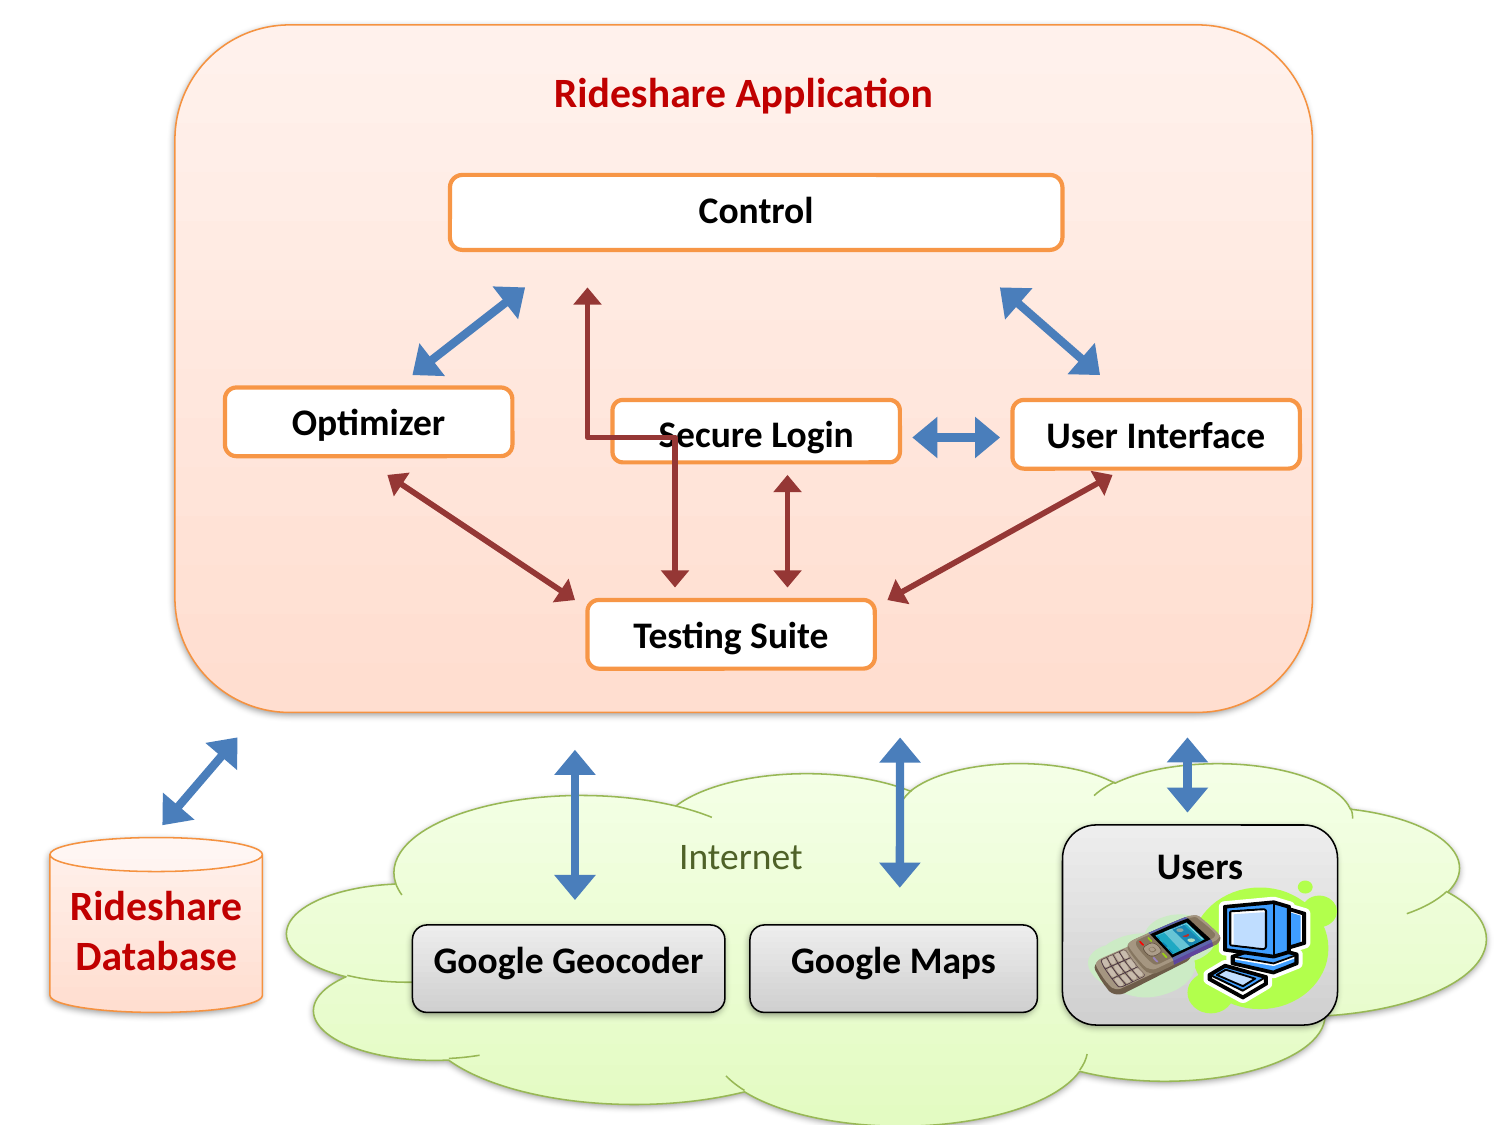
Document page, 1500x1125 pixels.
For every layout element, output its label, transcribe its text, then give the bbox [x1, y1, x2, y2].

text_box Secure Login [784, 397, 903, 465]
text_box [155, 743, 244, 819]
text_box Optimizer [222, 385, 513, 459]
text_box [285, 762, 1488, 1125]
text_box Google Geocoder [411, 924, 726, 1014]
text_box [999, 287, 1101, 376]
text_box User Interface [1010, 397, 1303, 471]
text_box Rideshare Database [49, 836, 264, 1014]
text_box Rideshare Application [174, 24, 1314, 714]
text_box Testing Suite [585, 597, 877, 671]
text_box Google Maps [749, 924, 1039, 1014]
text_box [1062, 824, 1338, 1026]
text_box Internet [664, 824, 818, 885]
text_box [387, 474, 576, 601]
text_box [887, 474, 1113, 601]
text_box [480, 393, 782, 482]
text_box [412, 287, 526, 376]
text_box Control [447, 172, 1065, 253]
